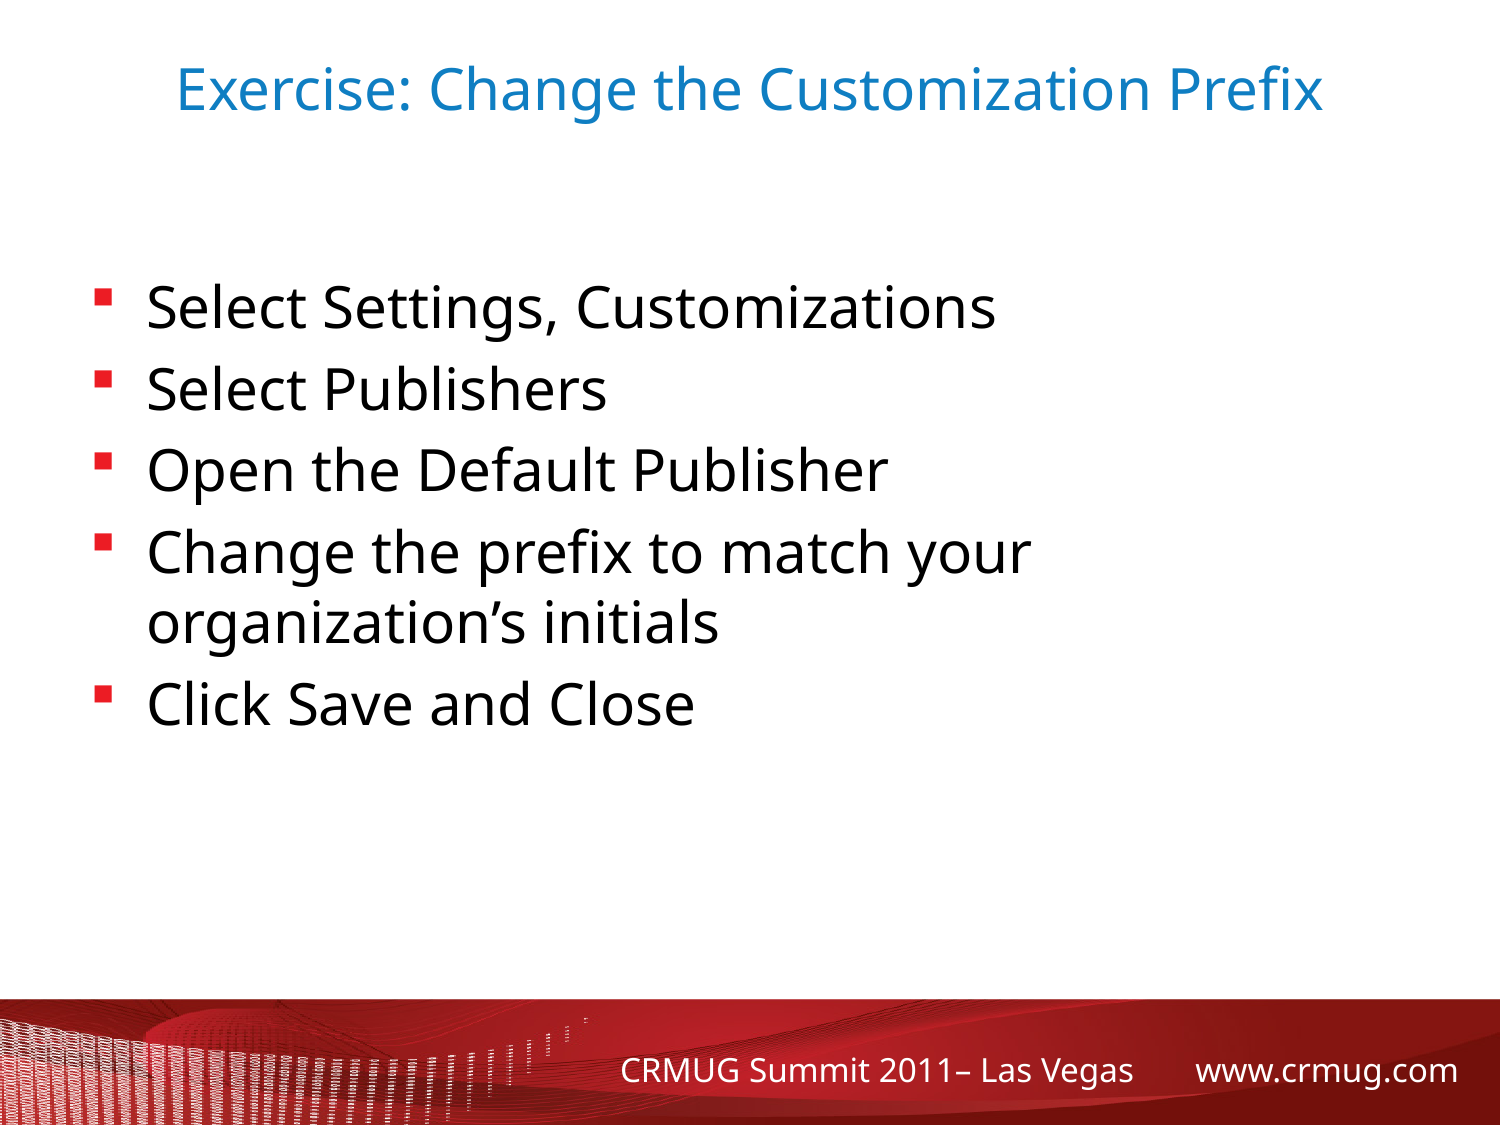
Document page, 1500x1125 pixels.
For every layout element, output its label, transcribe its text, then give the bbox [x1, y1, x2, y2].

list Select Settings, Customizations Select Publishers Open the Default Publisher Change the prefix to match your organization’s initials Click Save and Close [75, 262, 1425, 1005]
picture [0, 999, 1500, 1125]
title Exercise: Change the Customization Prefix [75, 45, 1425, 233]
